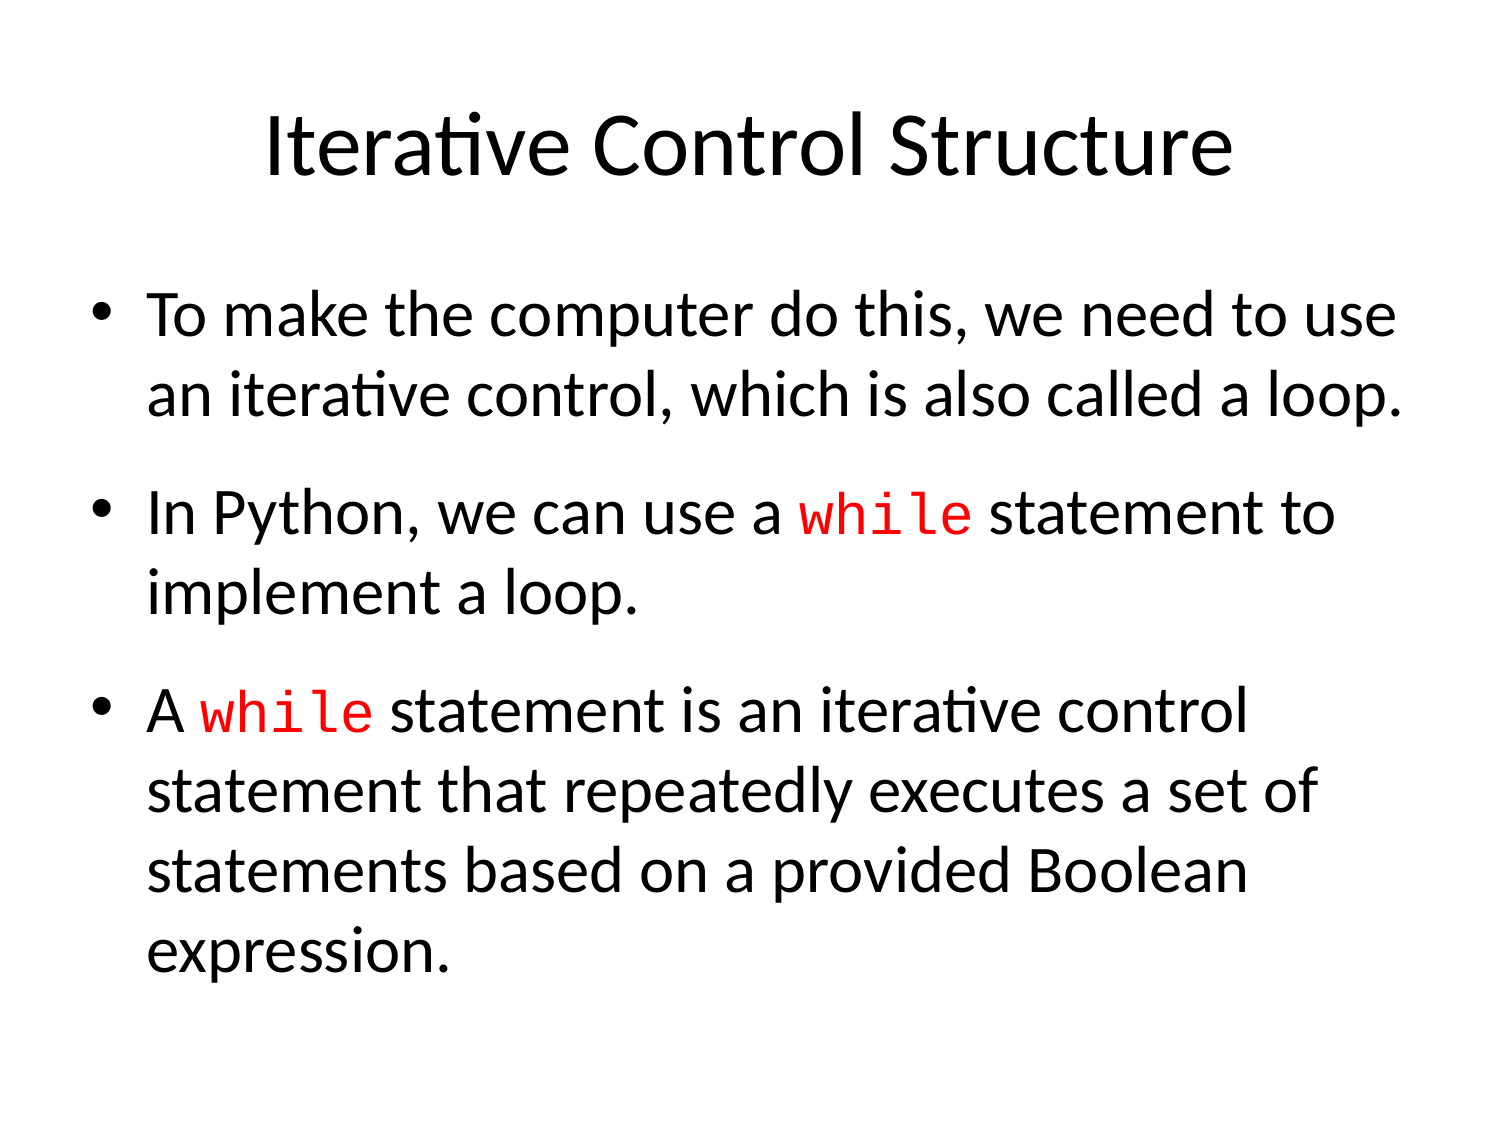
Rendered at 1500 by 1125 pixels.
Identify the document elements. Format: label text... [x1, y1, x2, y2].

title Iterative Control Structure [75, 45, 1425, 233]
list To make the computer do this, we need to use an iterative control, which is also called a loop. In Python, we can use a while statement to implement a loop. A while statement is an iterative control statement that repeatedly executes a set of statements based on a provided Boolean expression. [75, 262, 1425, 1005]
